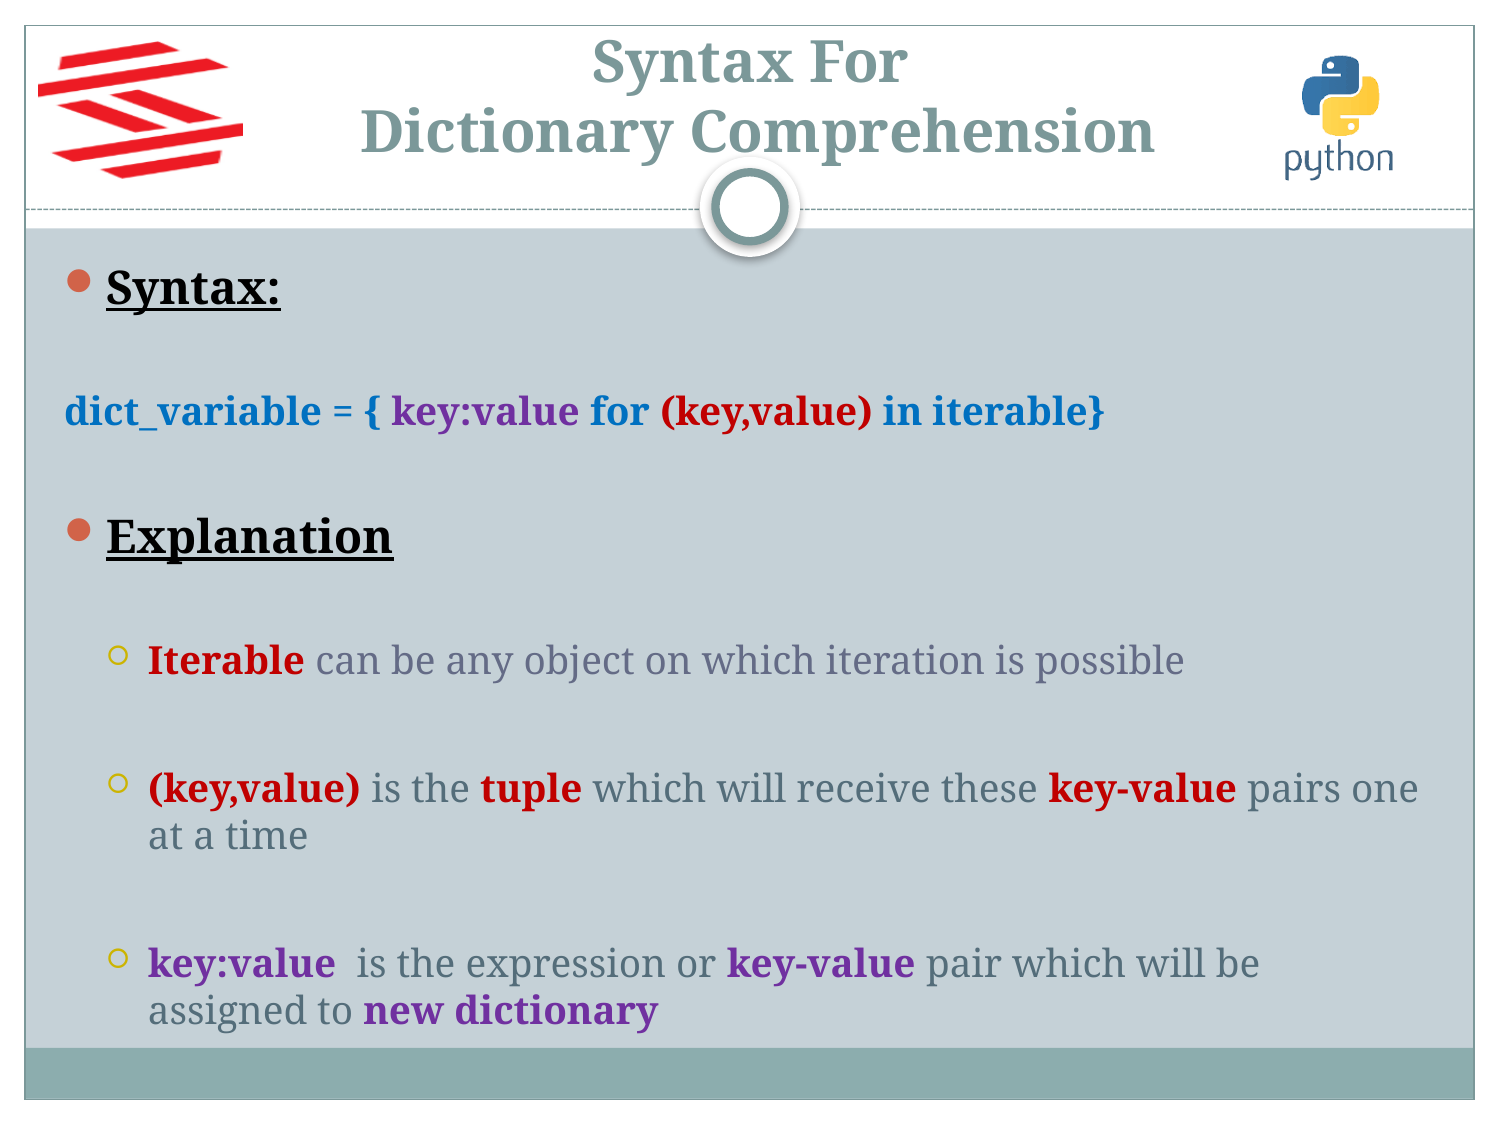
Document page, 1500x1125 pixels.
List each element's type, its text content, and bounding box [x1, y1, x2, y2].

title Syntax For Dictionary Comprehension [248, 46, 1459, 172]
picture [1206, 53, 1471, 186]
list Syntax: dict_variable = { key:value for (key,value) in iterable} Explanation Iterable can be any object on which iteration is possible (key,value) is the tuple which will receive these key-value pairs one at a time key:value is the expression or key-value pair which will be assigned to new dictionary [49, 250, 1445, 1047]
picture [37, 40, 243, 185]
